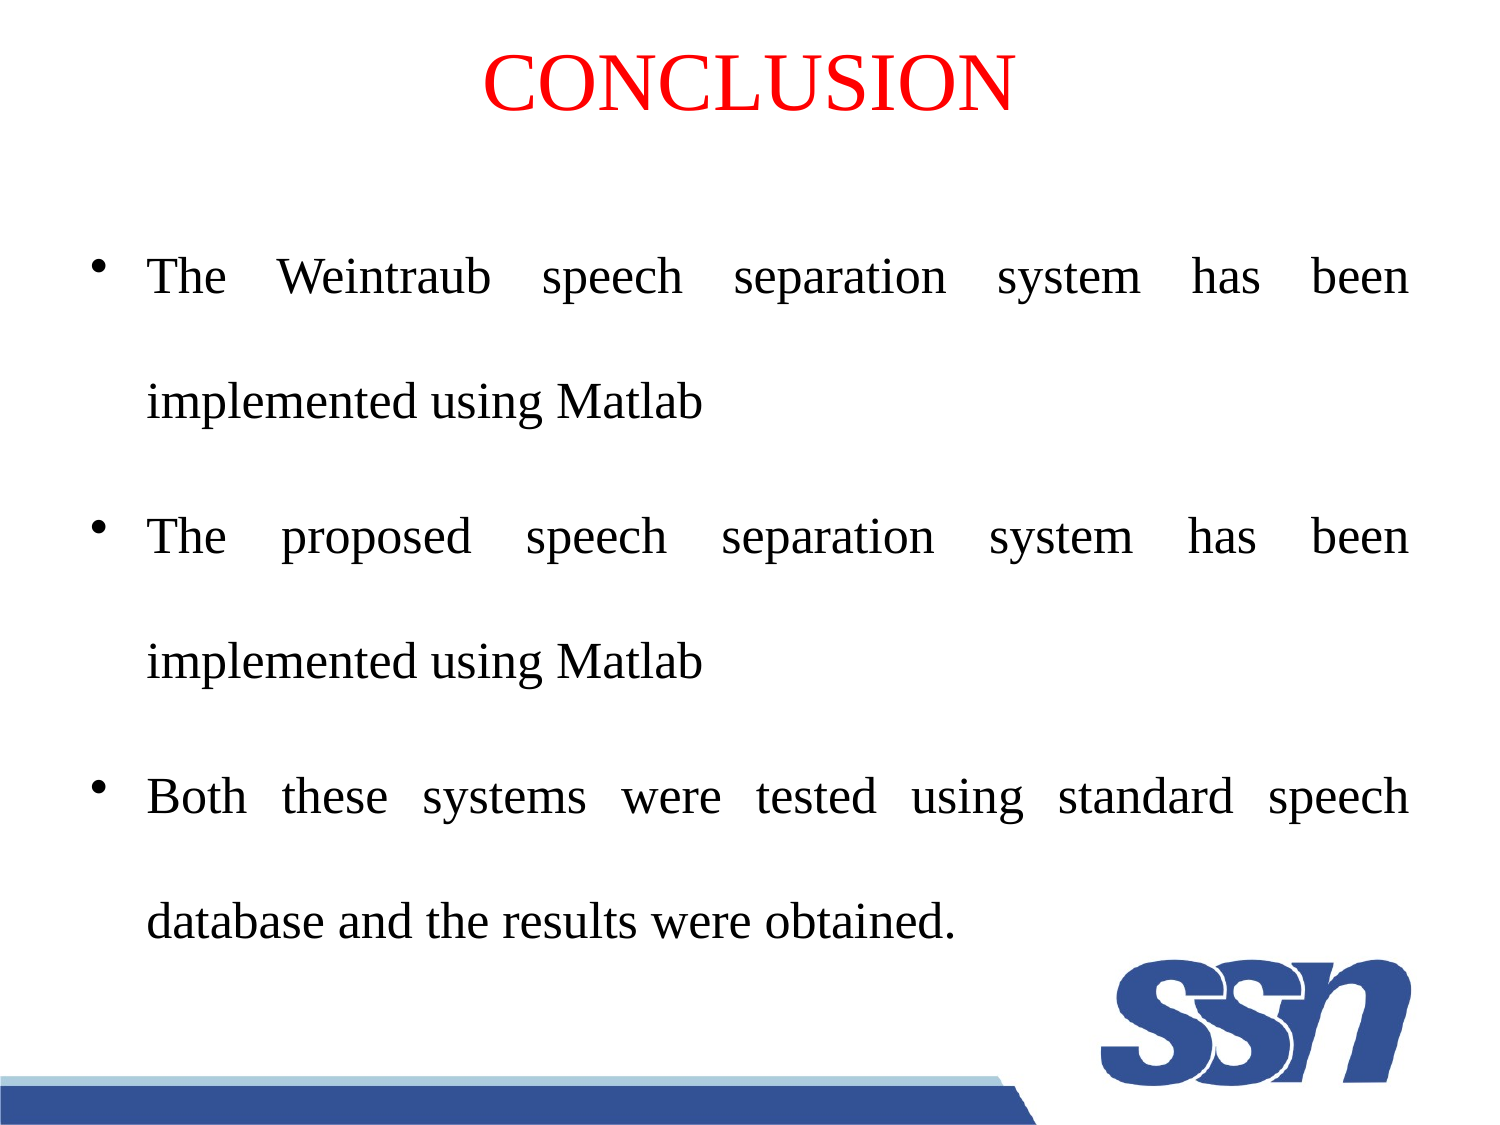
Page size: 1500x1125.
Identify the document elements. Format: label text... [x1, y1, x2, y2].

list The Weintraub speech separation system has been implemented using Matlab The proposed speech separation system has been implemented using Matlab Both these systems were tested using standard speech database and the results were obtained. [75, 171, 1425, 1005]
title CONCLUSION [75, 0, 1425, 171]
picture [0, 916, 1475, 1125]
